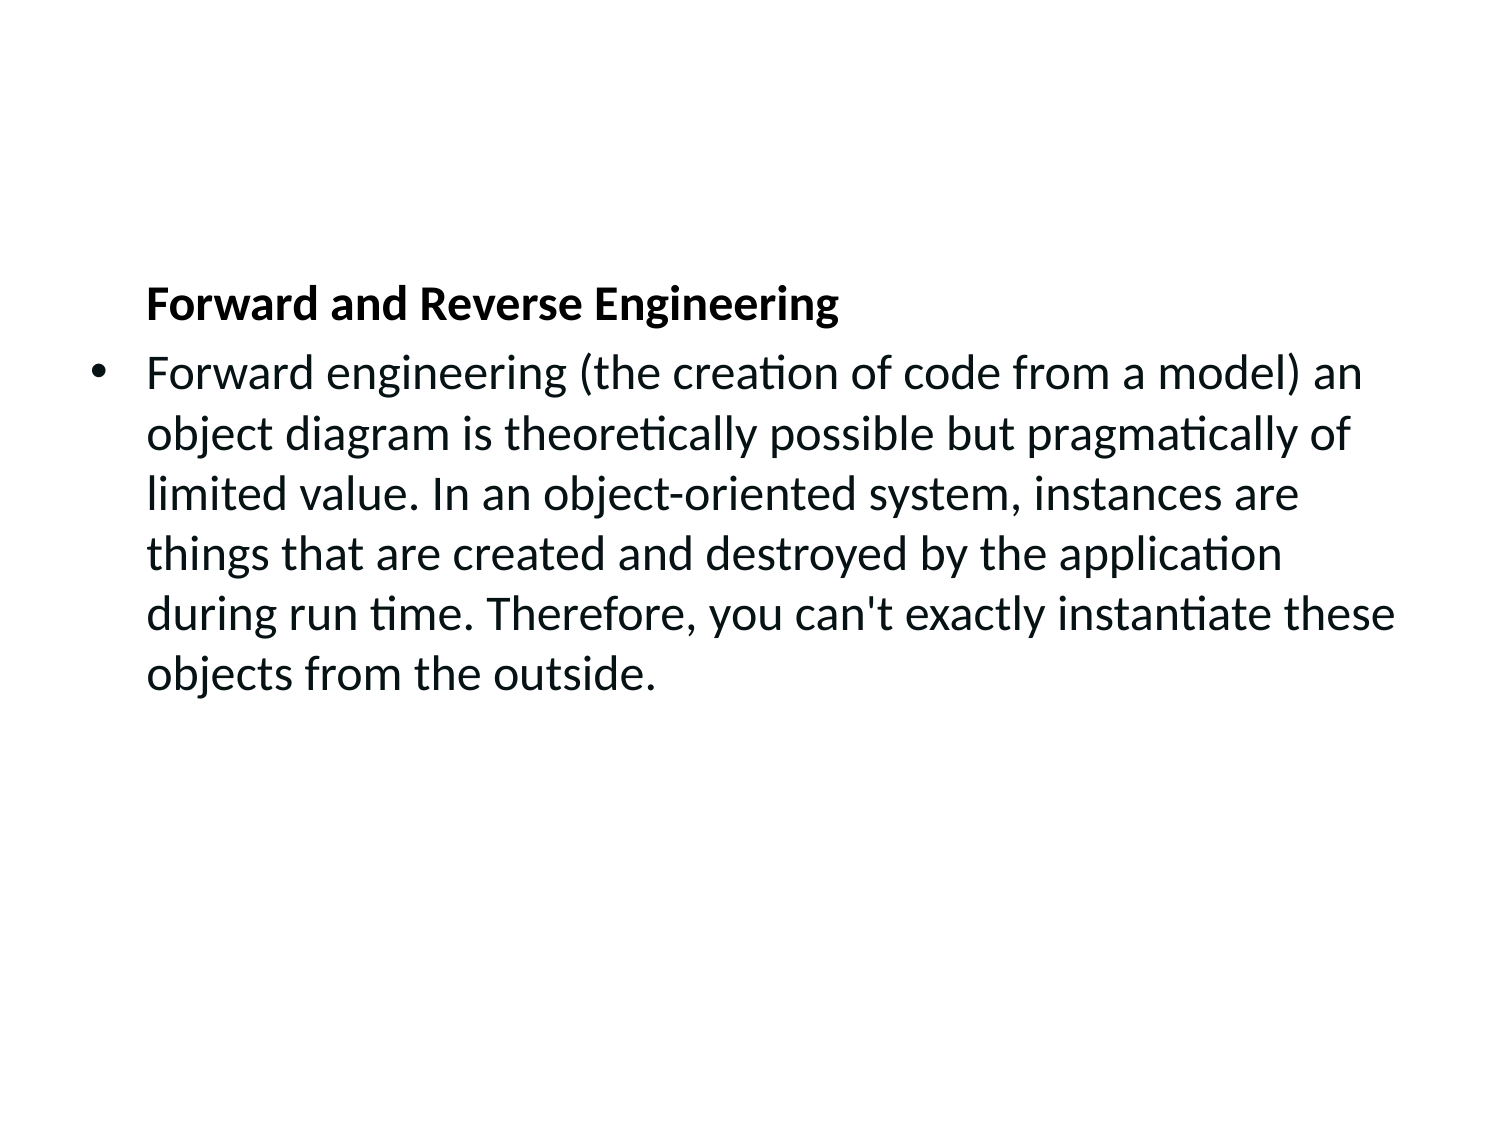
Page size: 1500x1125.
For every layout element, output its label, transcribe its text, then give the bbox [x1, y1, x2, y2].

list Forward and Reverse Engineering Forward engineering (the creation of code from a model) an object diagram is theoretically possible but pragmatically of limited value. In an object-oriented system, instances are things that are created and destroyed by the application during run time. Therefore, you can't exactly instantiate these objects from the outside. [75, 262, 1425, 1005]
